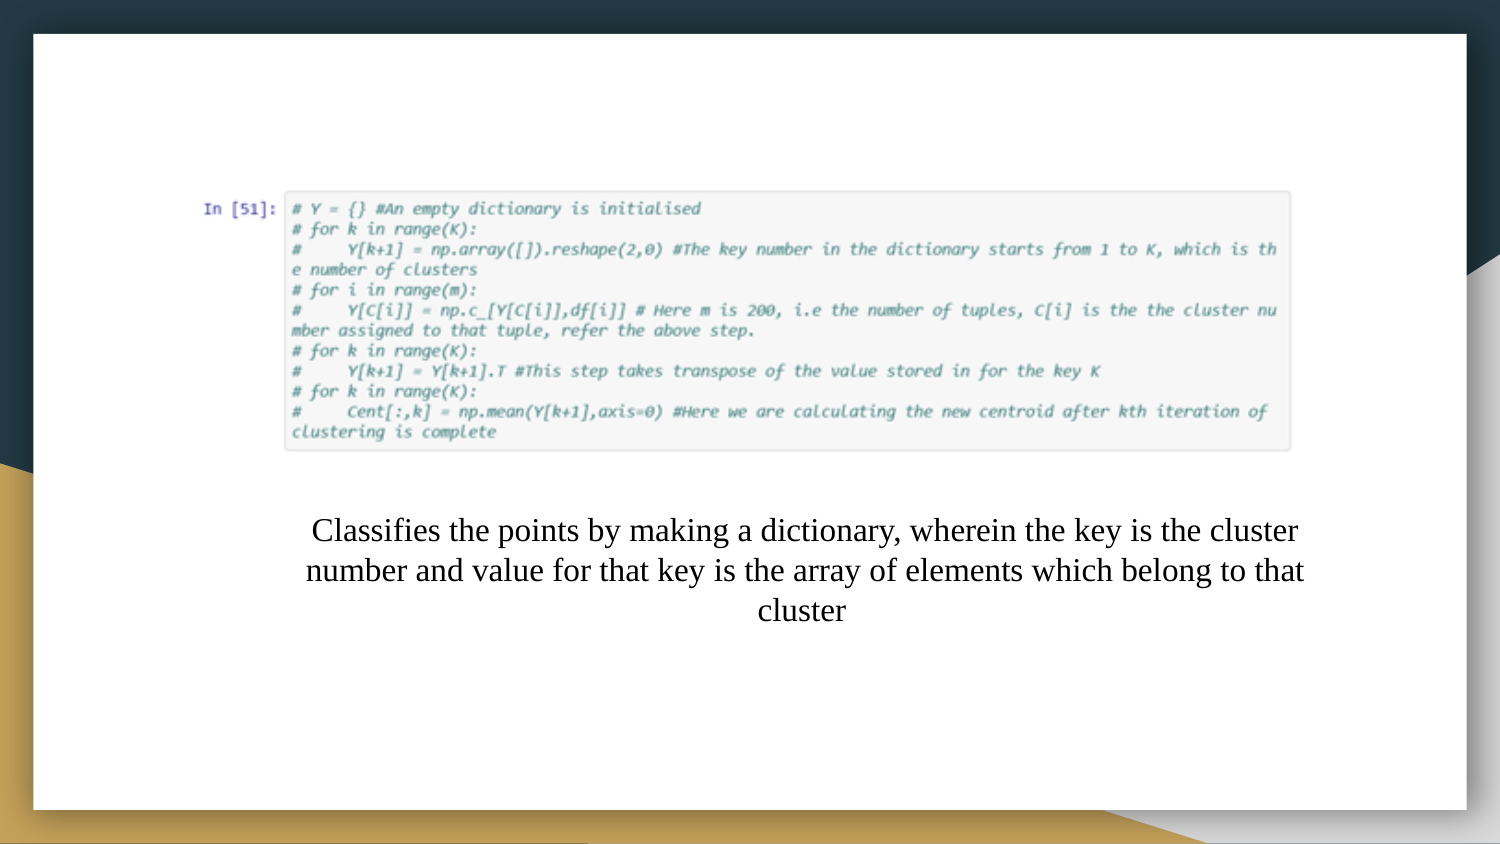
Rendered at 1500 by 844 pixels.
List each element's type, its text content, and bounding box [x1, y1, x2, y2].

text_box Classifies the points by making a dictionary, wherein the key is the cluster number and value for that key is the array of elements which belong to that cluster [282, 492, 1330, 756]
picture [196, 178, 1304, 460]
